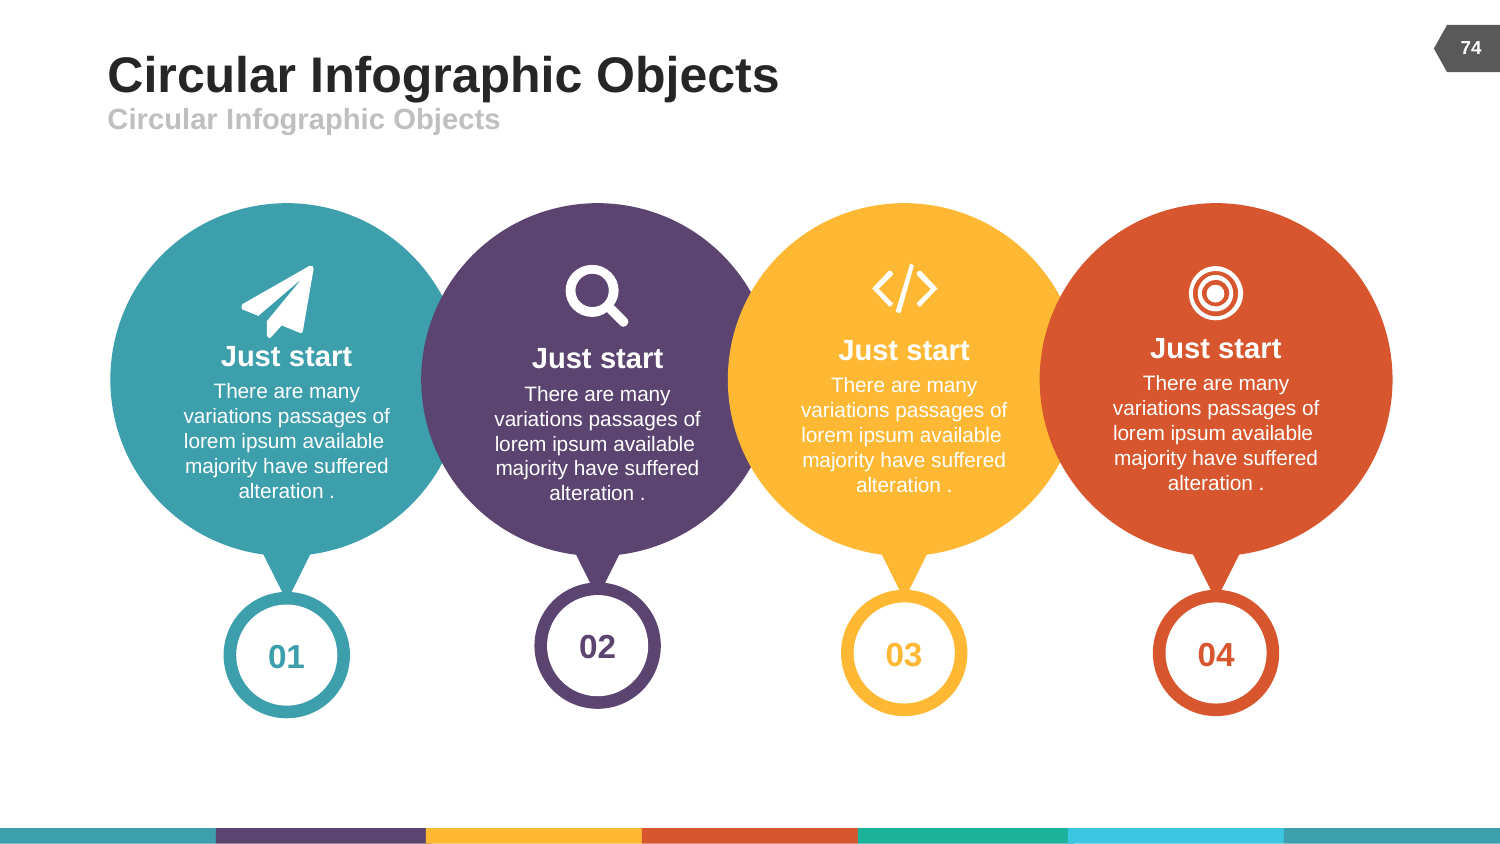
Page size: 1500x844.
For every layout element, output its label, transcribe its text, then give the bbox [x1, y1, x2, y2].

title Circular Infographic Objects [107, 43, 1033, 102]
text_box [534, 582, 662, 710]
list Circular Infographic Objects [107, 101, 783, 135]
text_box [223, 591, 351, 719]
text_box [178, 336, 395, 505]
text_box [840, 589, 968, 717]
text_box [1039, 202, 1393, 601]
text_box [110, 202, 420, 602]
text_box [727, 202, 1039, 600]
slide_number 74 [1439, 24, 1500, 70]
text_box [1152, 589, 1280, 717]
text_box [1107, 328, 1325, 497]
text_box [489, 339, 706, 507]
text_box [796, 331, 1013, 499]
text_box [420, 202, 727, 599]
